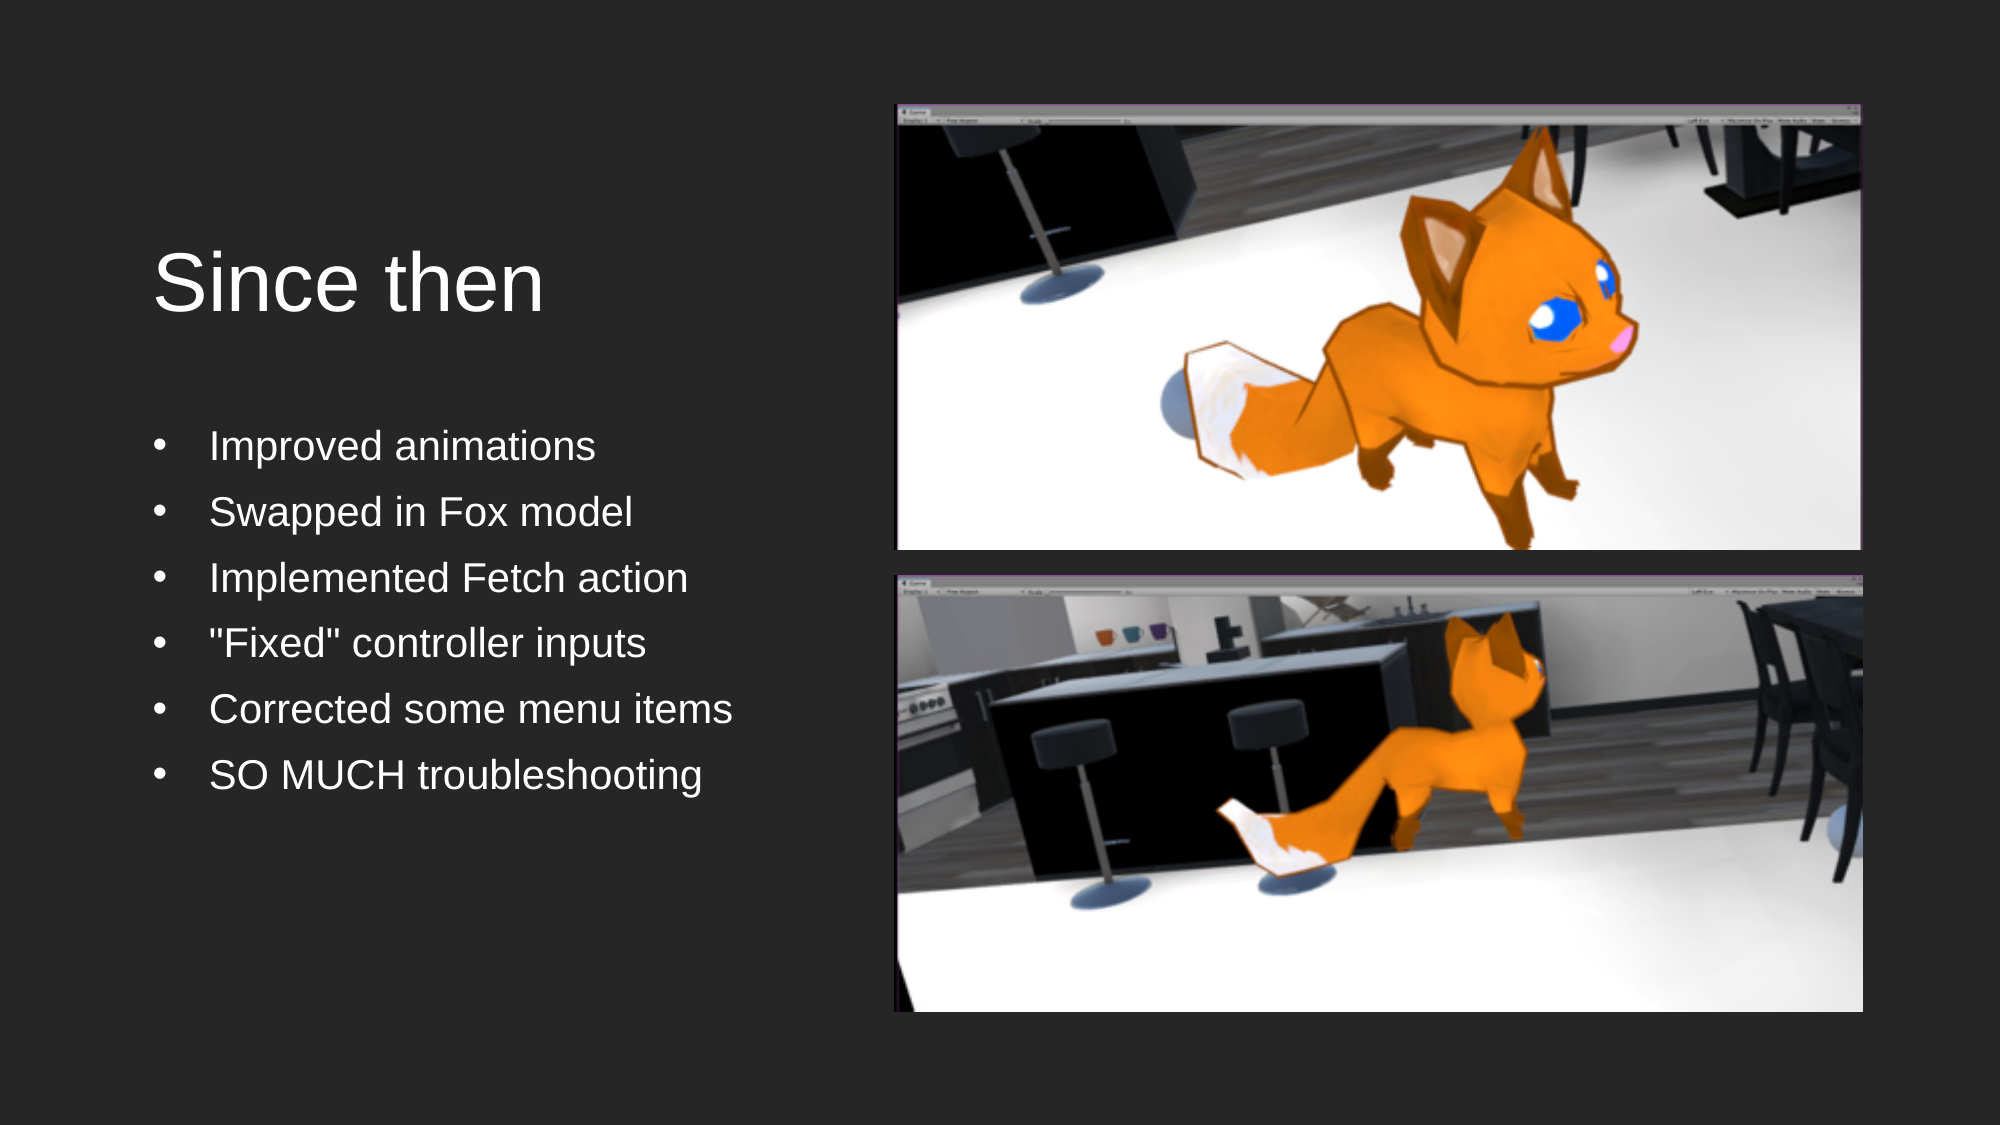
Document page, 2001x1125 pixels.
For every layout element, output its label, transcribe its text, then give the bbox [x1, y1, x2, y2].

title Since then [137, 75, 783, 338]
picture [894, 575, 1863, 1012]
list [894, 104, 1863, 550]
list Improved animations Swapped in Fox model Implemented Fetch action "Fixed" controller inputs Corrected some menu items SO MUCH troubleshooting [137, 416, 850, 963]
